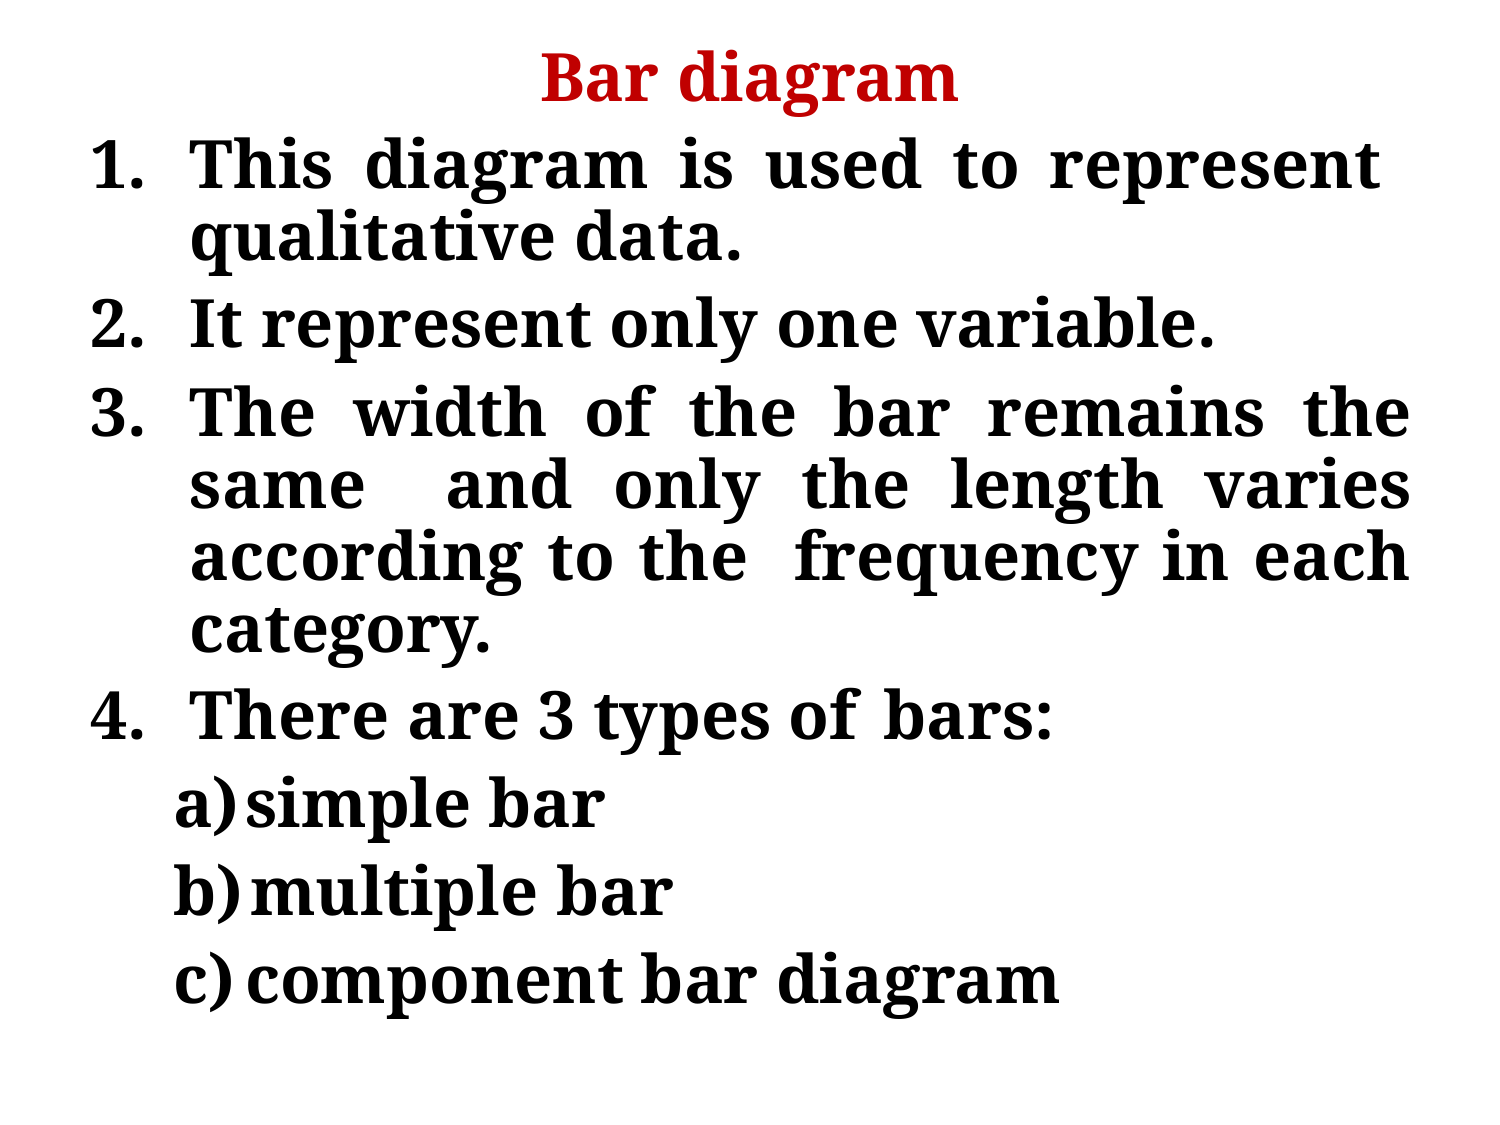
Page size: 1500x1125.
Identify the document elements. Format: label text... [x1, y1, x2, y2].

text_box Bar diagram This diagram is used to represent qualitative data. It represent only one variable. The width of the bar remains the same and only the length varies according to the frequency in each category. There are 3 types of bars: simple bar multiple bar component bar diagram [87, 27, 1413, 1017]
